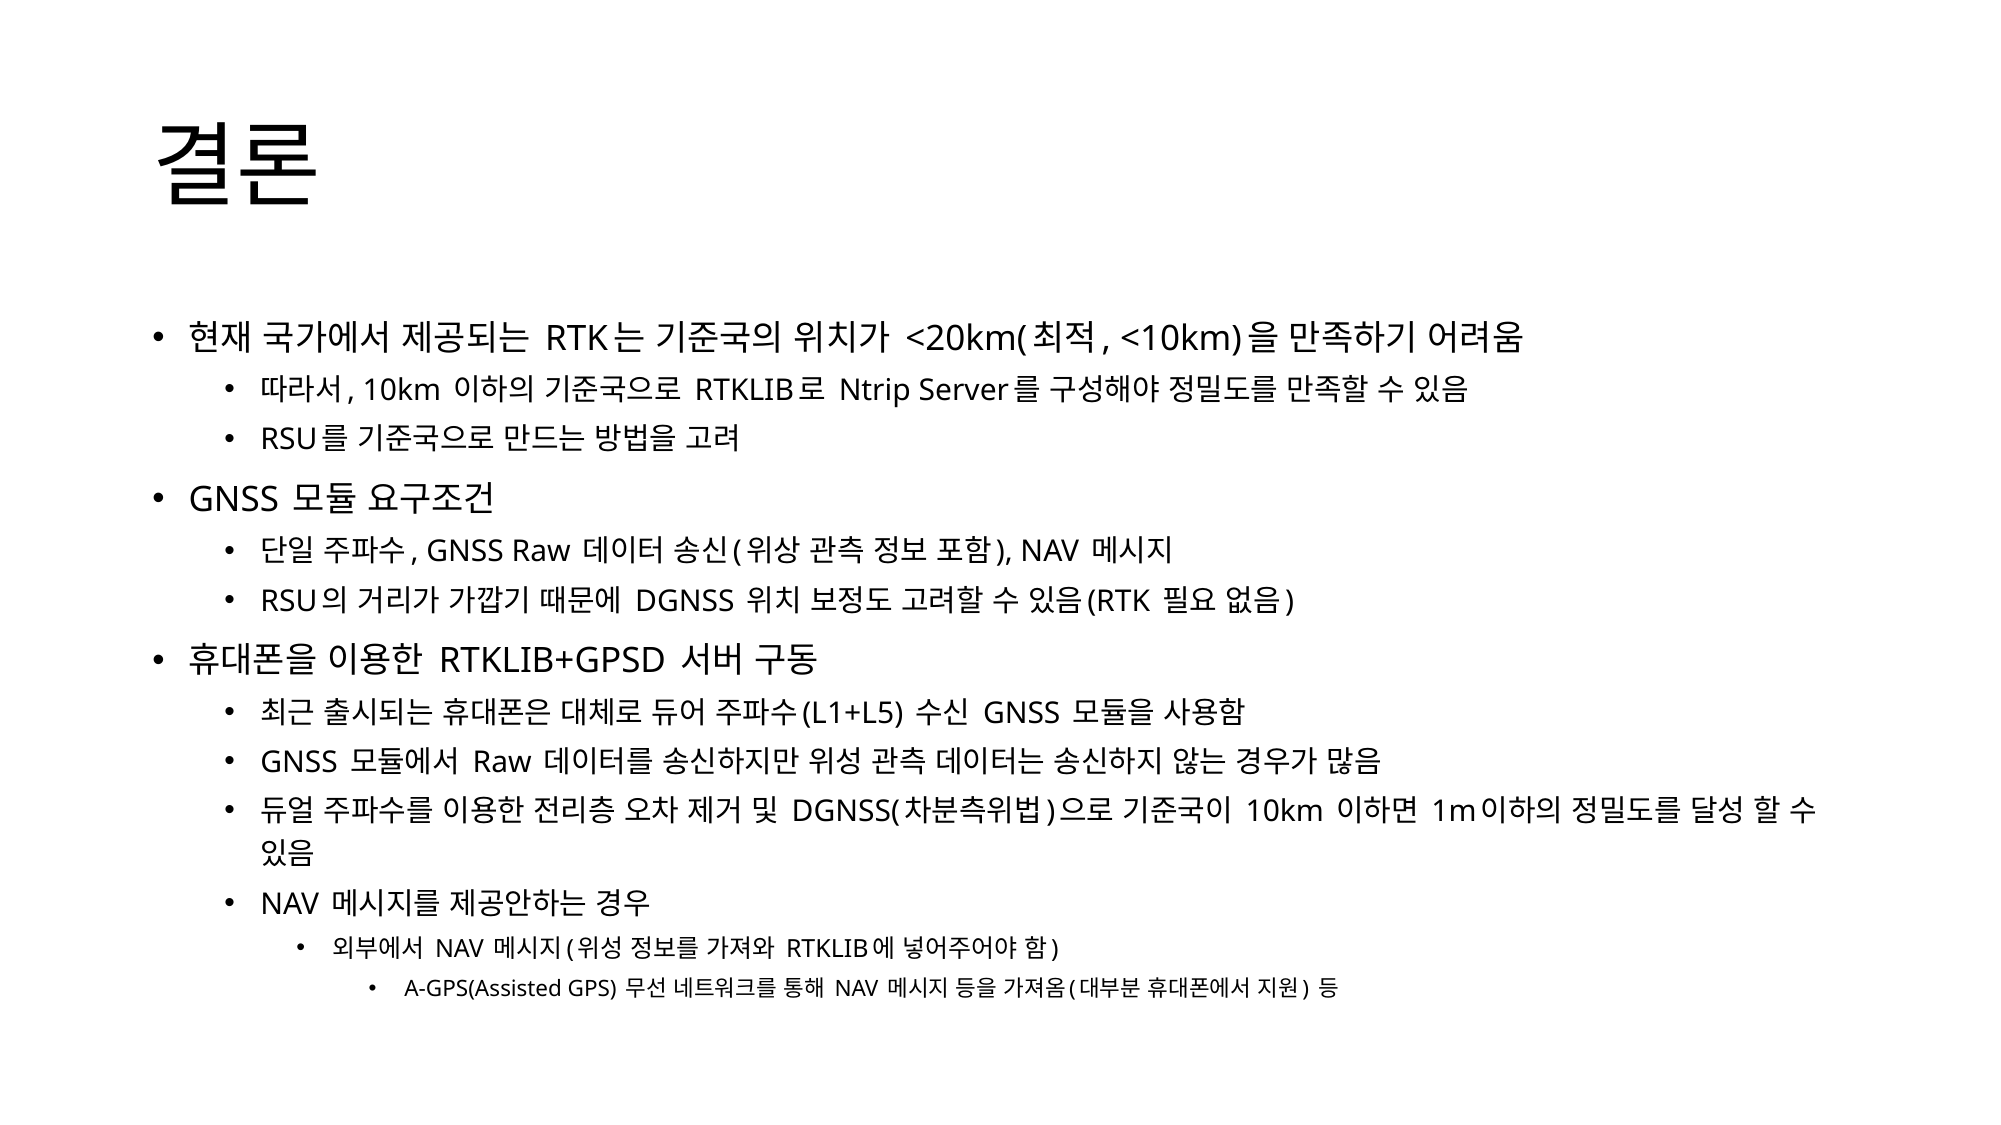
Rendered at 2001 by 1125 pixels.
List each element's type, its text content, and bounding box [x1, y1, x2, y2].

title 결론 [137, 59, 1863, 278]
list 현재 국가에서 제공되는 RTK는 기준국의 위치가 <20km(최적, <10km)을 만족하기 어려움 따라서, 10km 이하의 기준국으로 RTKLIB로 Ntrip Server를 구성해야 정밀도를 만족할 수 있음 RSU를 기준국으로 만드는 방법을 고려 GNSS 모듈 요구조건 단일 주파수, GNSS Raw 데이터 송신(위상 관측 정보 포함), NAV 메시지 RSU의 거리가 가깝기 때문에 DGNSS 위치 보정도 고려할 수 있음(RTK 필요 없음) 휴대폰을 이용한 RTKLIB+GPSD 서버 구동 최근 출시되는 휴대폰은 대체로 듀어 주파수(L1+L5) 수신 GNSS 모듈을 사용함 GNSS 모듈에서 Raw 데이터를 송신하지만 위성 관측 데이터는 송신하지 않는 경우가 많음 듀얼 주파수를 이용한 전리층 오차 제거 및 DGNSS(차분측위법)으로 기준국이 10km 이하면 1m이하의 정밀도를 달성 할 수 있음 NAV 메시지를 제공안하는 경우 외부에서 NAV 메시지(위성 정보를 가져와 RTKLIB에 넣어주어야 함) A-GPS(Assisted GPS) 무선 네트워크를 통해 NAV 메시지 등을 가져옴(대부분 휴대폰에서 지원) 등 [137, 299, 1863, 1014]
